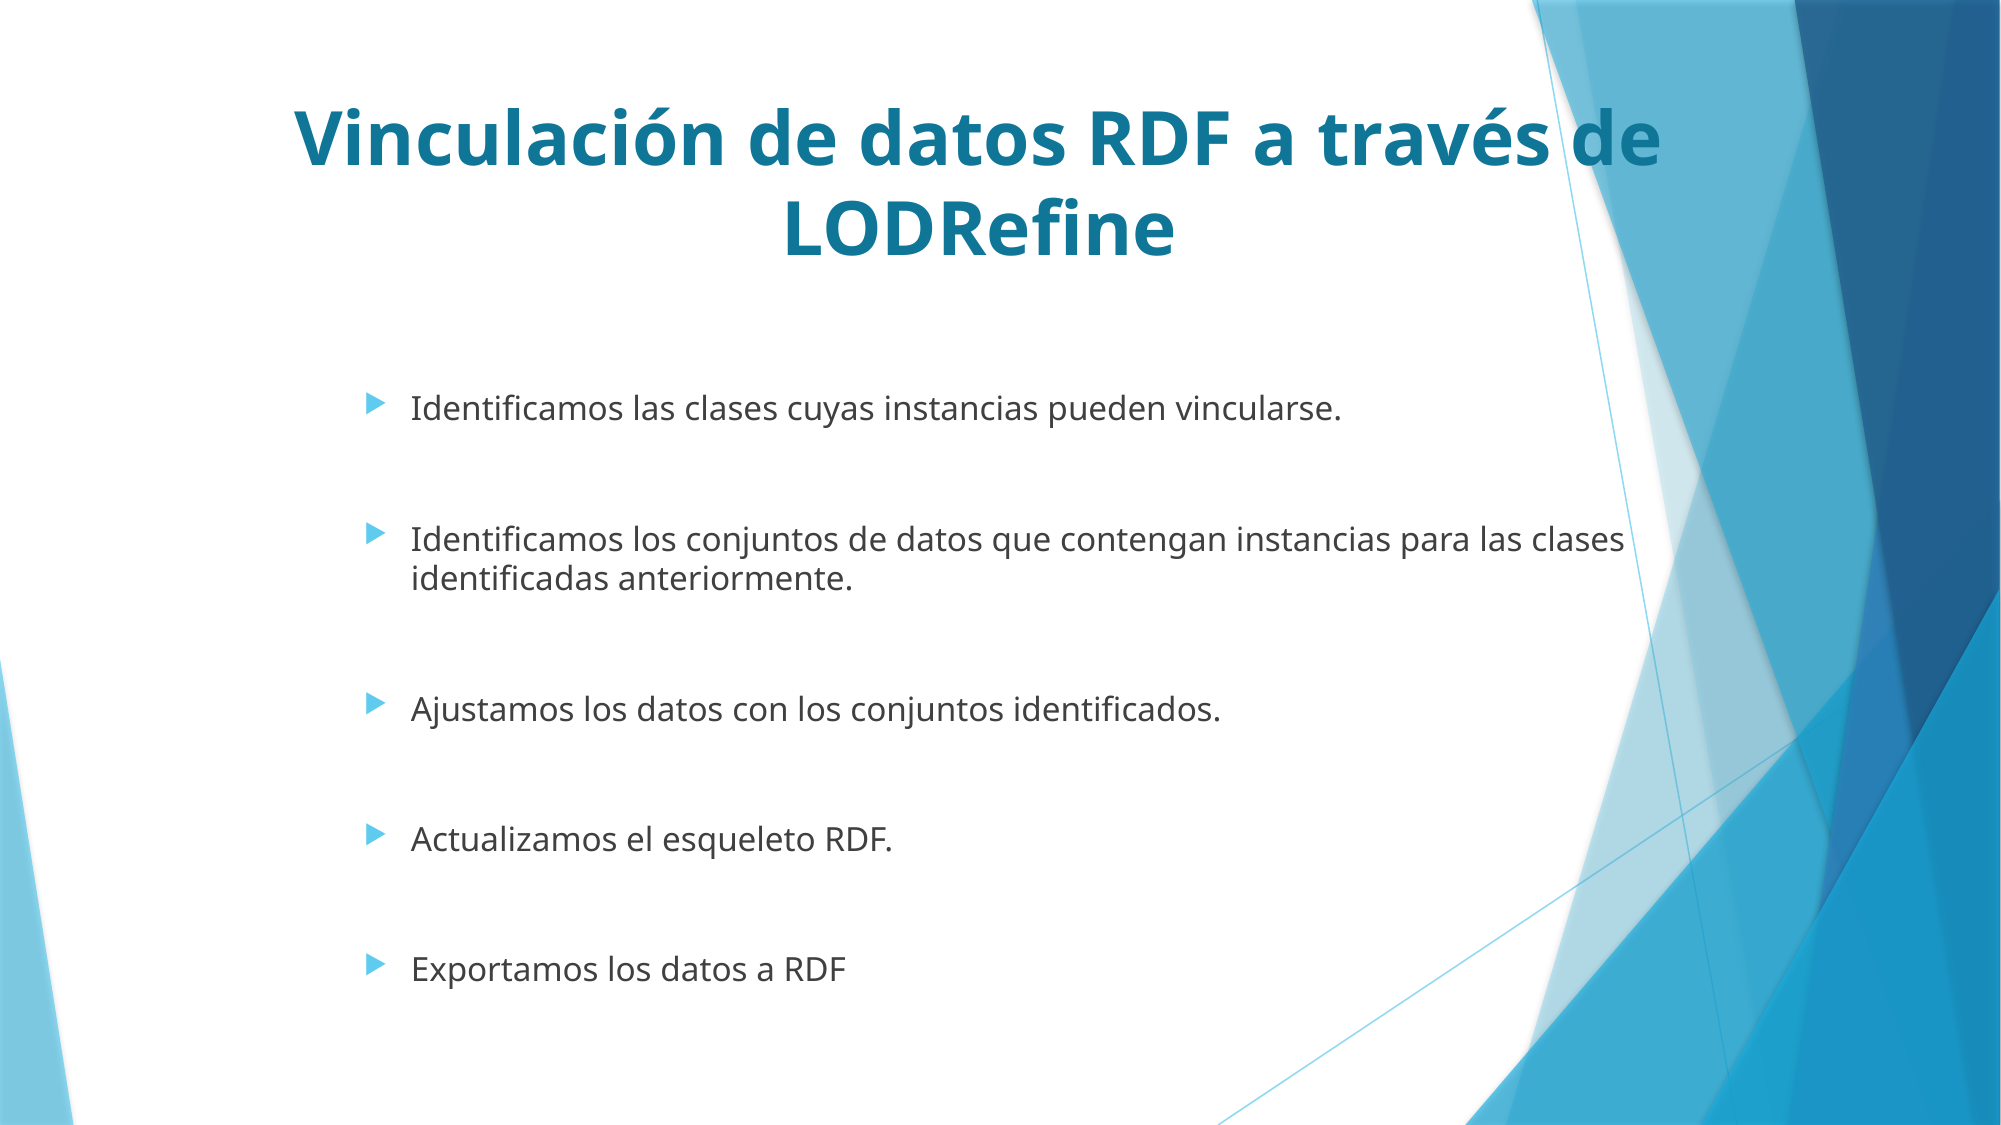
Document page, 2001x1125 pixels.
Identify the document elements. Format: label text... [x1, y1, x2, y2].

text_box Vinculación de datos RDF a través de LODRefine [273, 82, 1685, 300]
list Identificamos las clases cuyas instancias pueden vincularse. Identificamos los conjuntos de datos que contengan instancias para las clases identificadas anteriormente. Ajustamos los datos con los conjuntos identificados. Actualizamos el esqueleto RDF. Exportamos los datos a RDF [273, 380, 1685, 1040]
